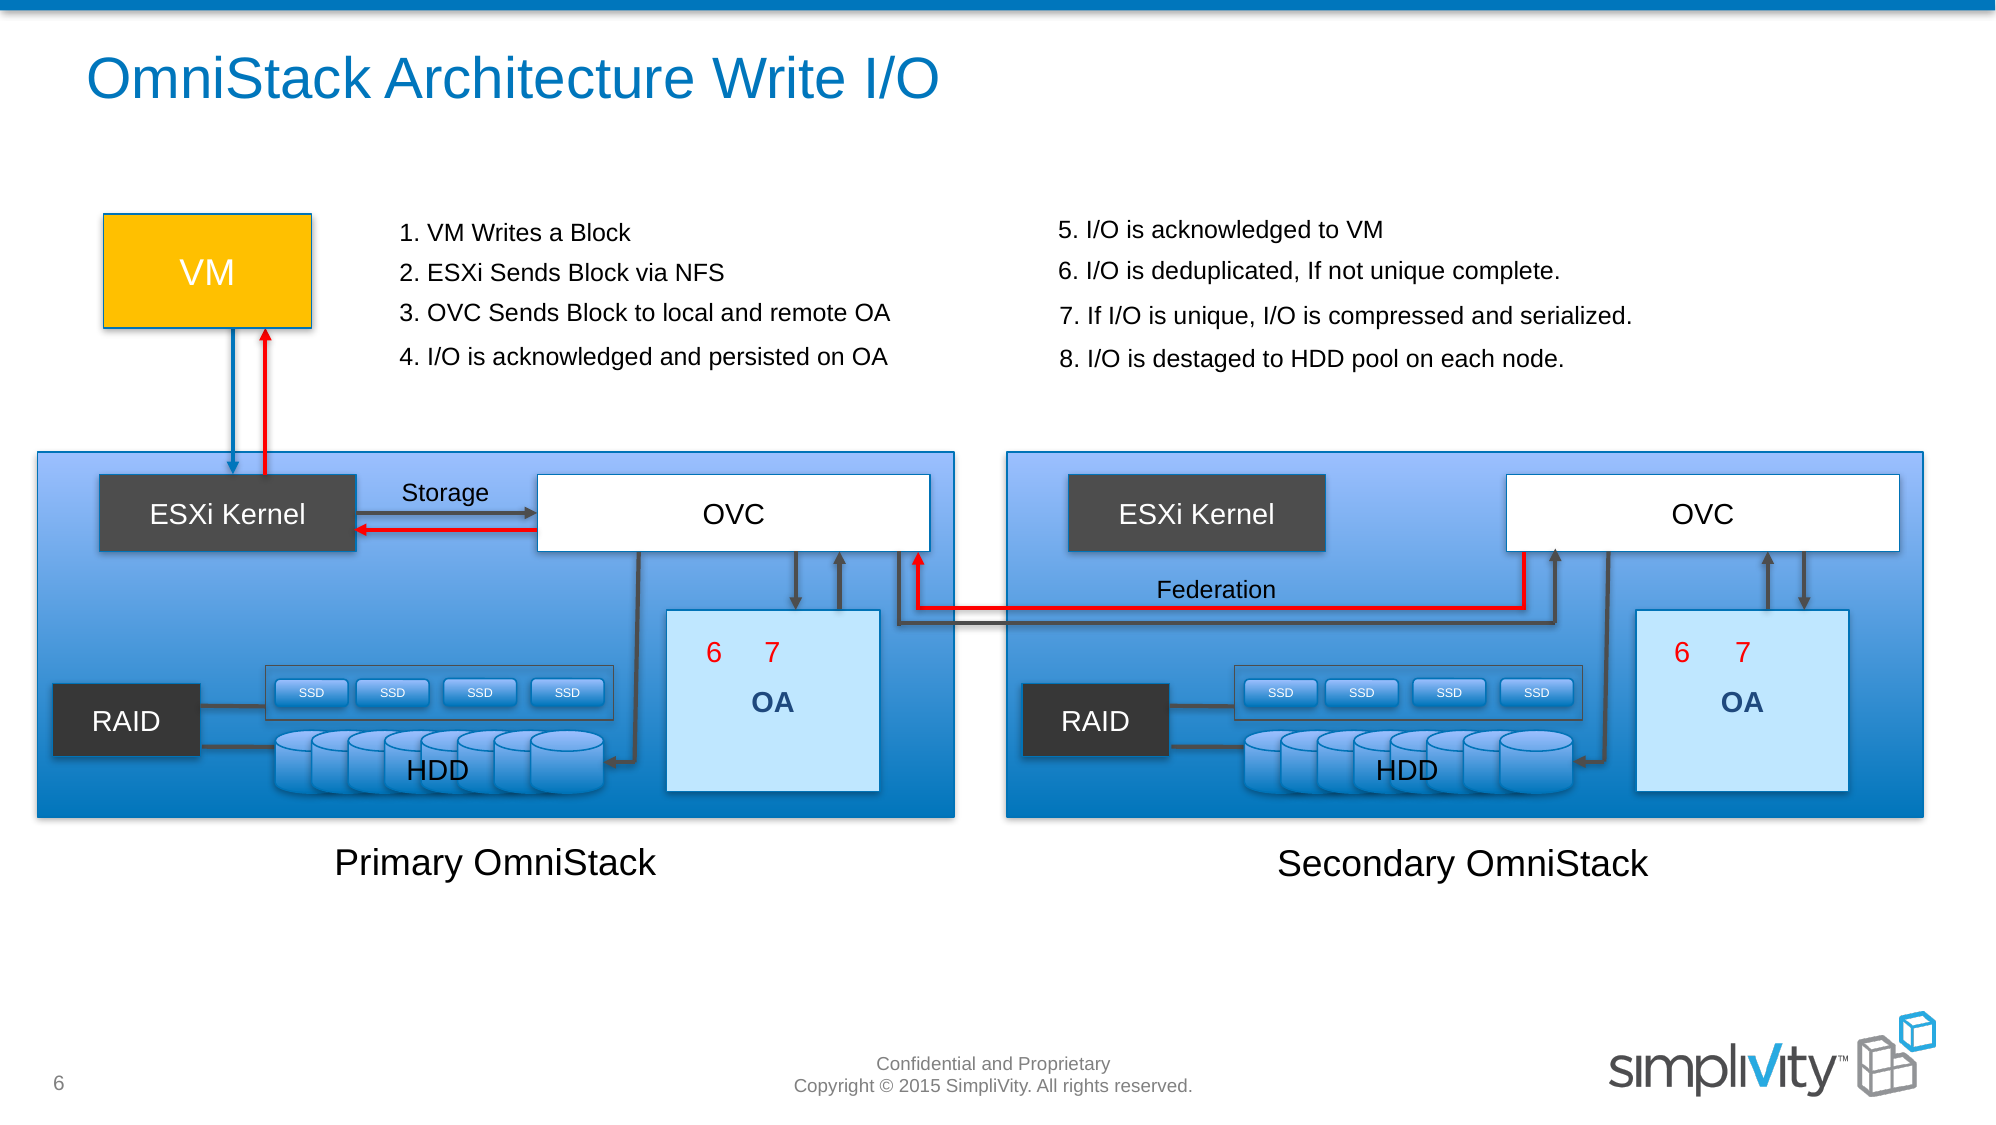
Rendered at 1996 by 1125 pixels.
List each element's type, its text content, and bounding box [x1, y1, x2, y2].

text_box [384, 289, 1805, 626]
picture [1609, 1011, 1936, 1097]
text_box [232, 208, 261, 475]
text_box Primary OmniStack [37, 830, 954, 890]
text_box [877, 247, 1718, 287]
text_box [265, 205, 1537, 611]
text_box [1006, 451, 1924, 818]
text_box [355, 249, 879, 515]
title OmniStack Architecture Write I/O [53, 29, 1929, 120]
text_box Secondary OmniStack [1005, 831, 1922, 891]
text_box VM [103, 213, 227, 329]
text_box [37, 451, 955, 818]
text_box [602, 635, 1782, 763]
